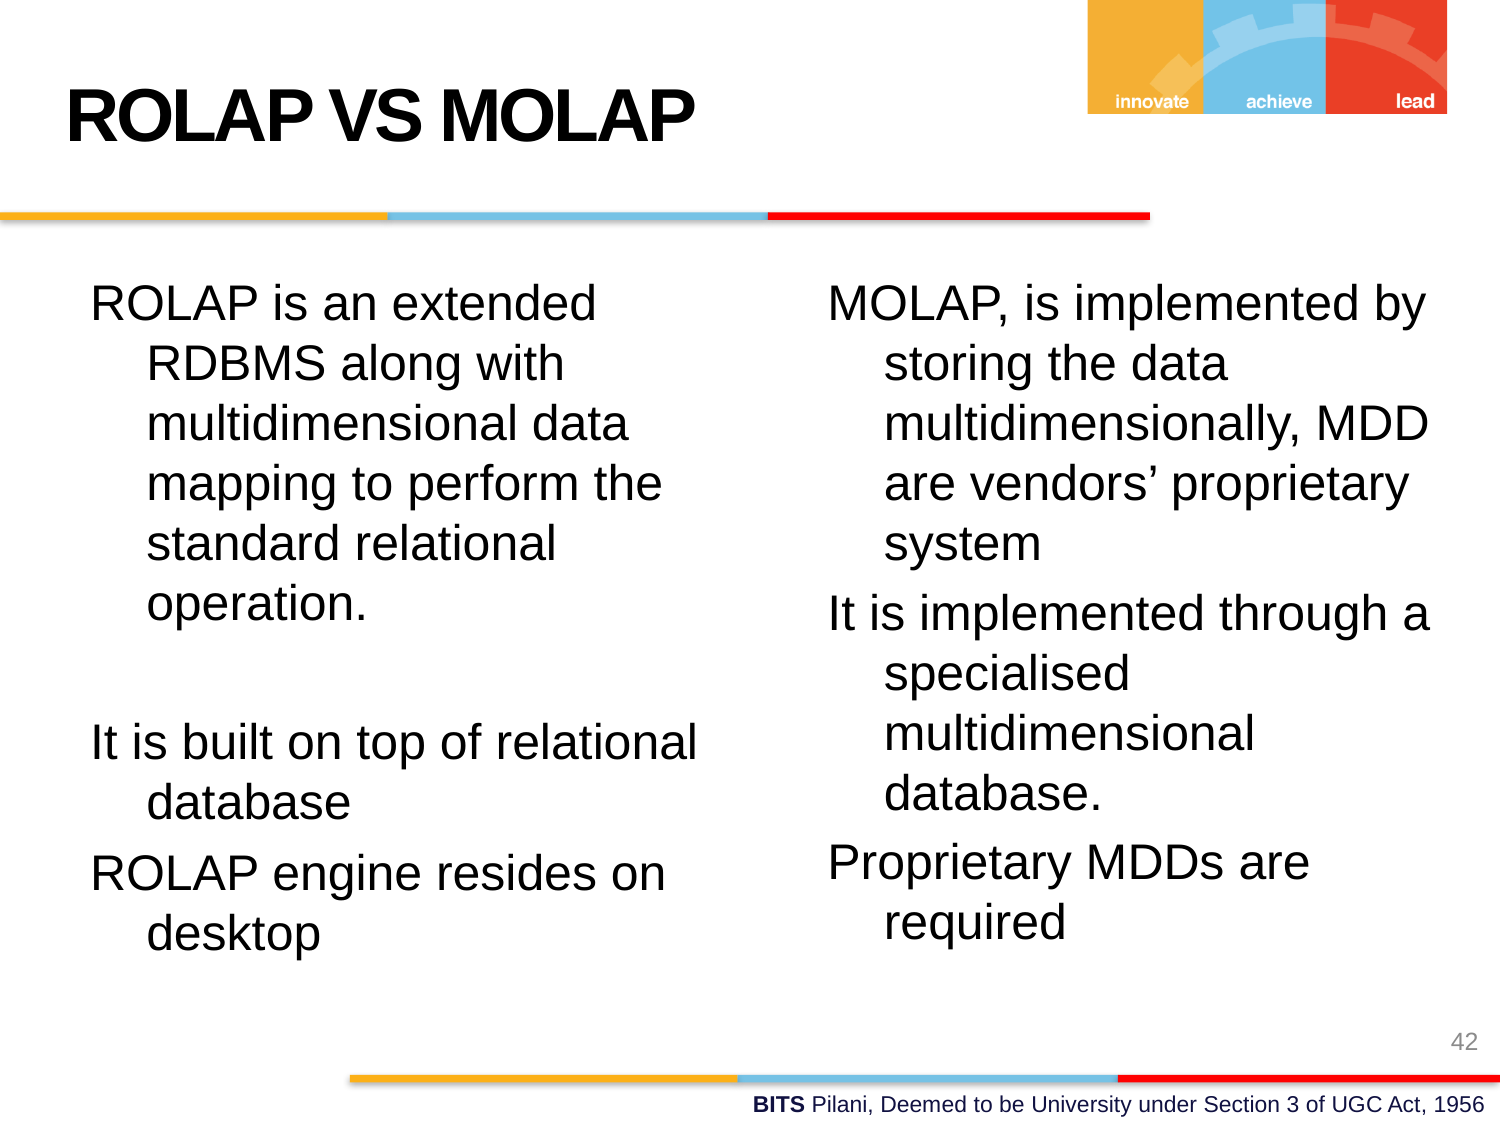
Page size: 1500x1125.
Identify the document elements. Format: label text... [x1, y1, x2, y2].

slide_number 42 [1143, 1007, 1494, 1074]
picture [1087, 0, 1448, 114]
list ROLAP VS MOLAP [50, 24, 1088, 213]
list ROLAP is an extended RDBMS along with multidimensional data mapping to perform the standard relational operation. It is built on top of relational database ROLAP engine resides on desktop [75, 262, 738, 1005]
list MOLAP, is implemented by storing the data multidimensionally, MDD are vendors’ proprietary system It is implemented through a specialised multidimensional database. Proprietary MDDs are required [812, 262, 1475, 1005]
